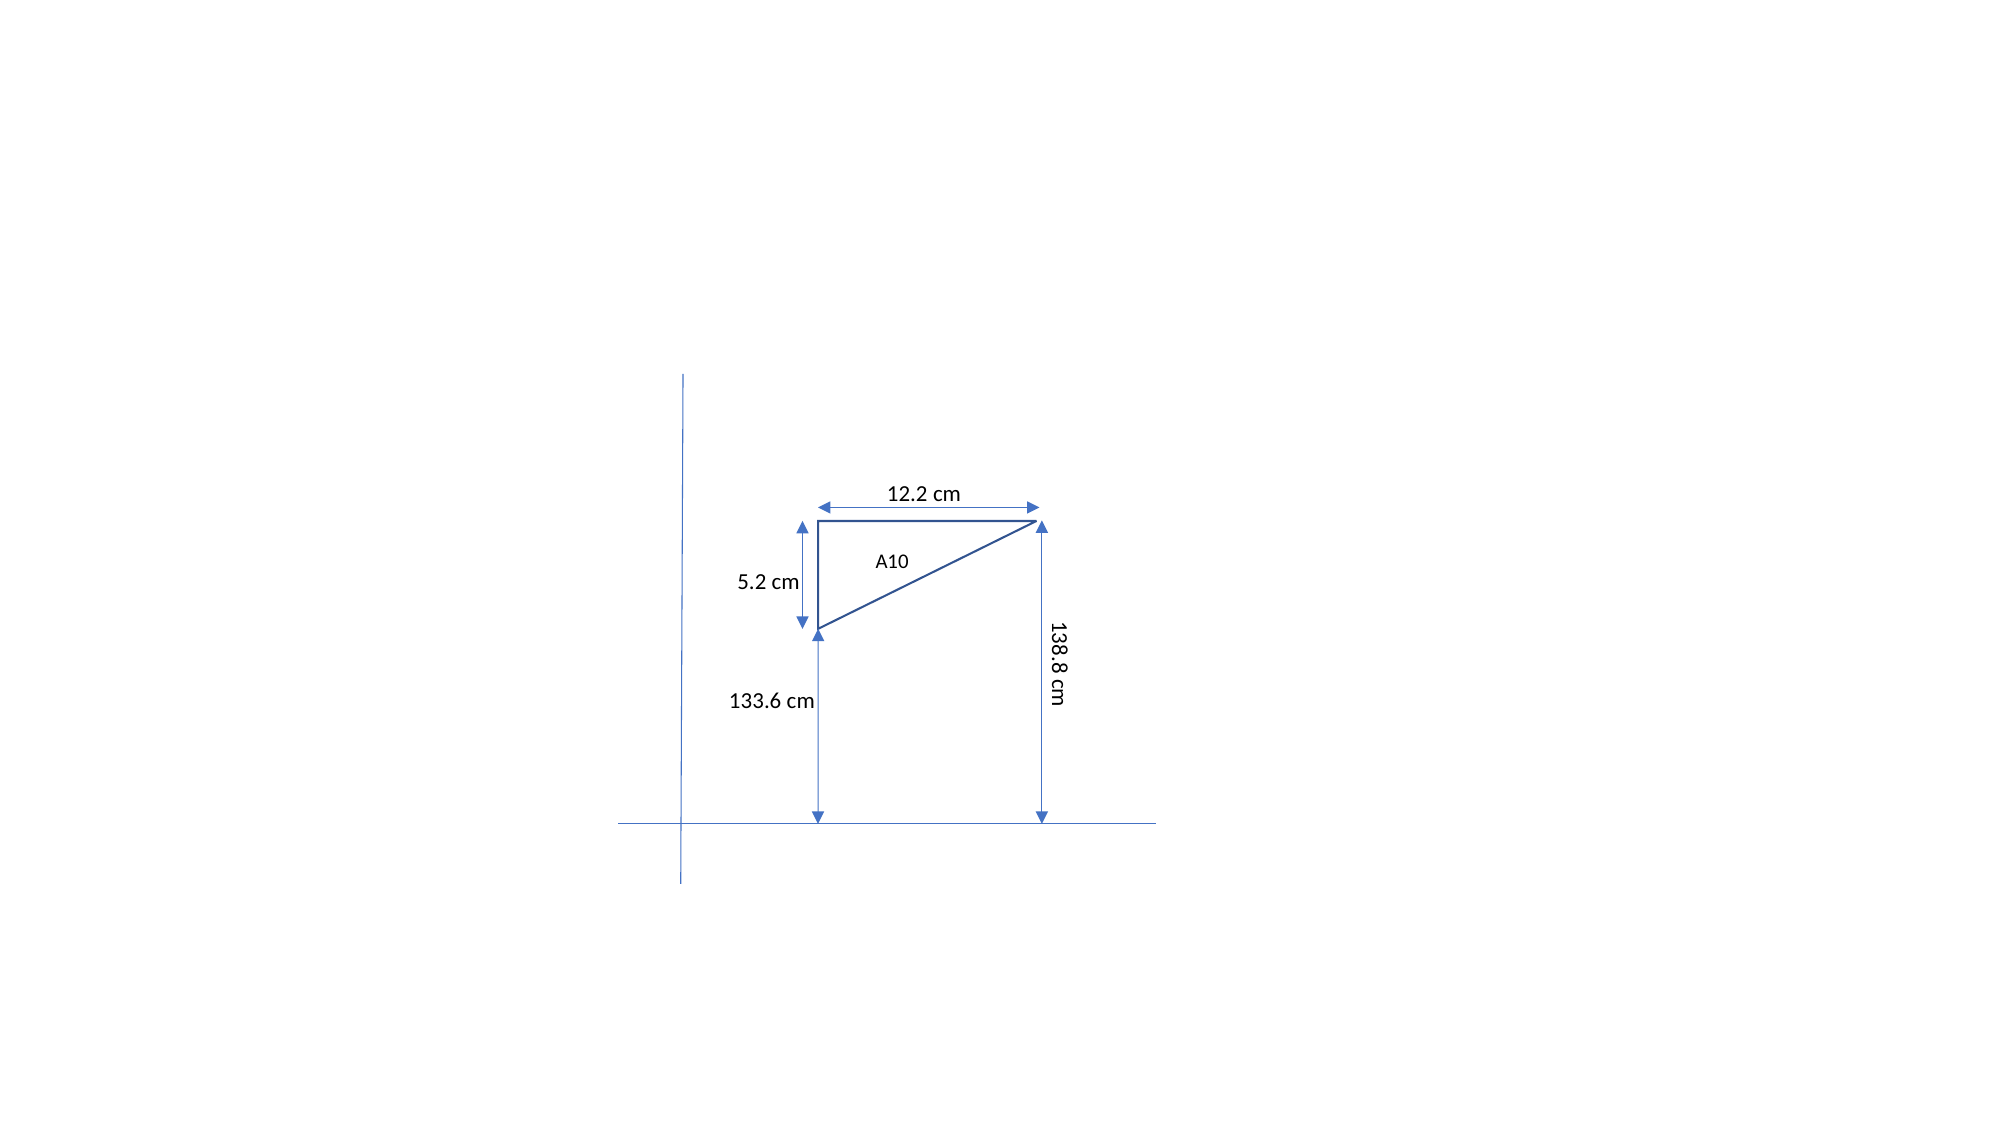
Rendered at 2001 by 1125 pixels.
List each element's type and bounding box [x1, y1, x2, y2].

text_box [618, 373, 1157, 884]
